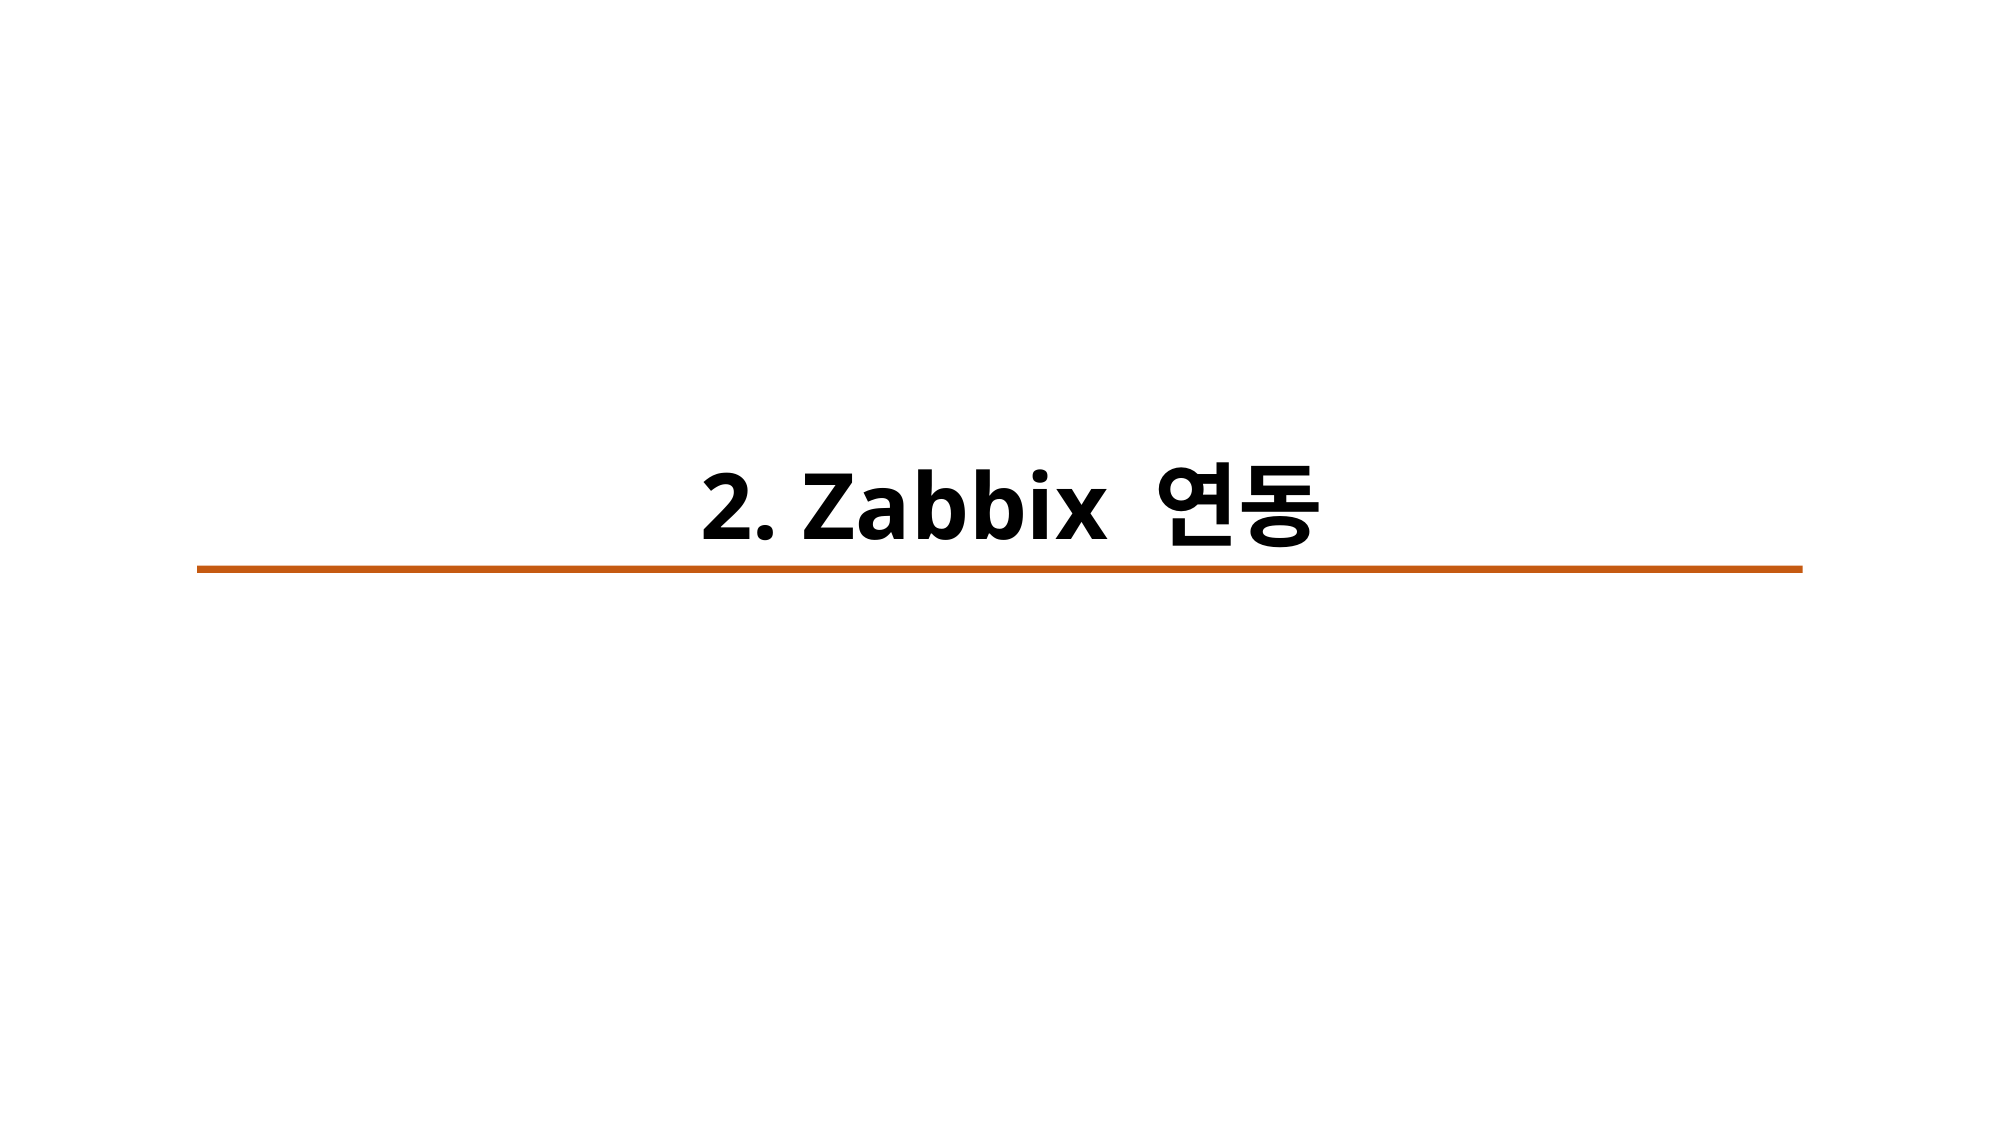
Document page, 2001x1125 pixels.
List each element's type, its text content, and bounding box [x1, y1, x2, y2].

title 2. Zabbix 연동 [249, 173, 1750, 564]
text_box [196, 564, 1804, 574]
